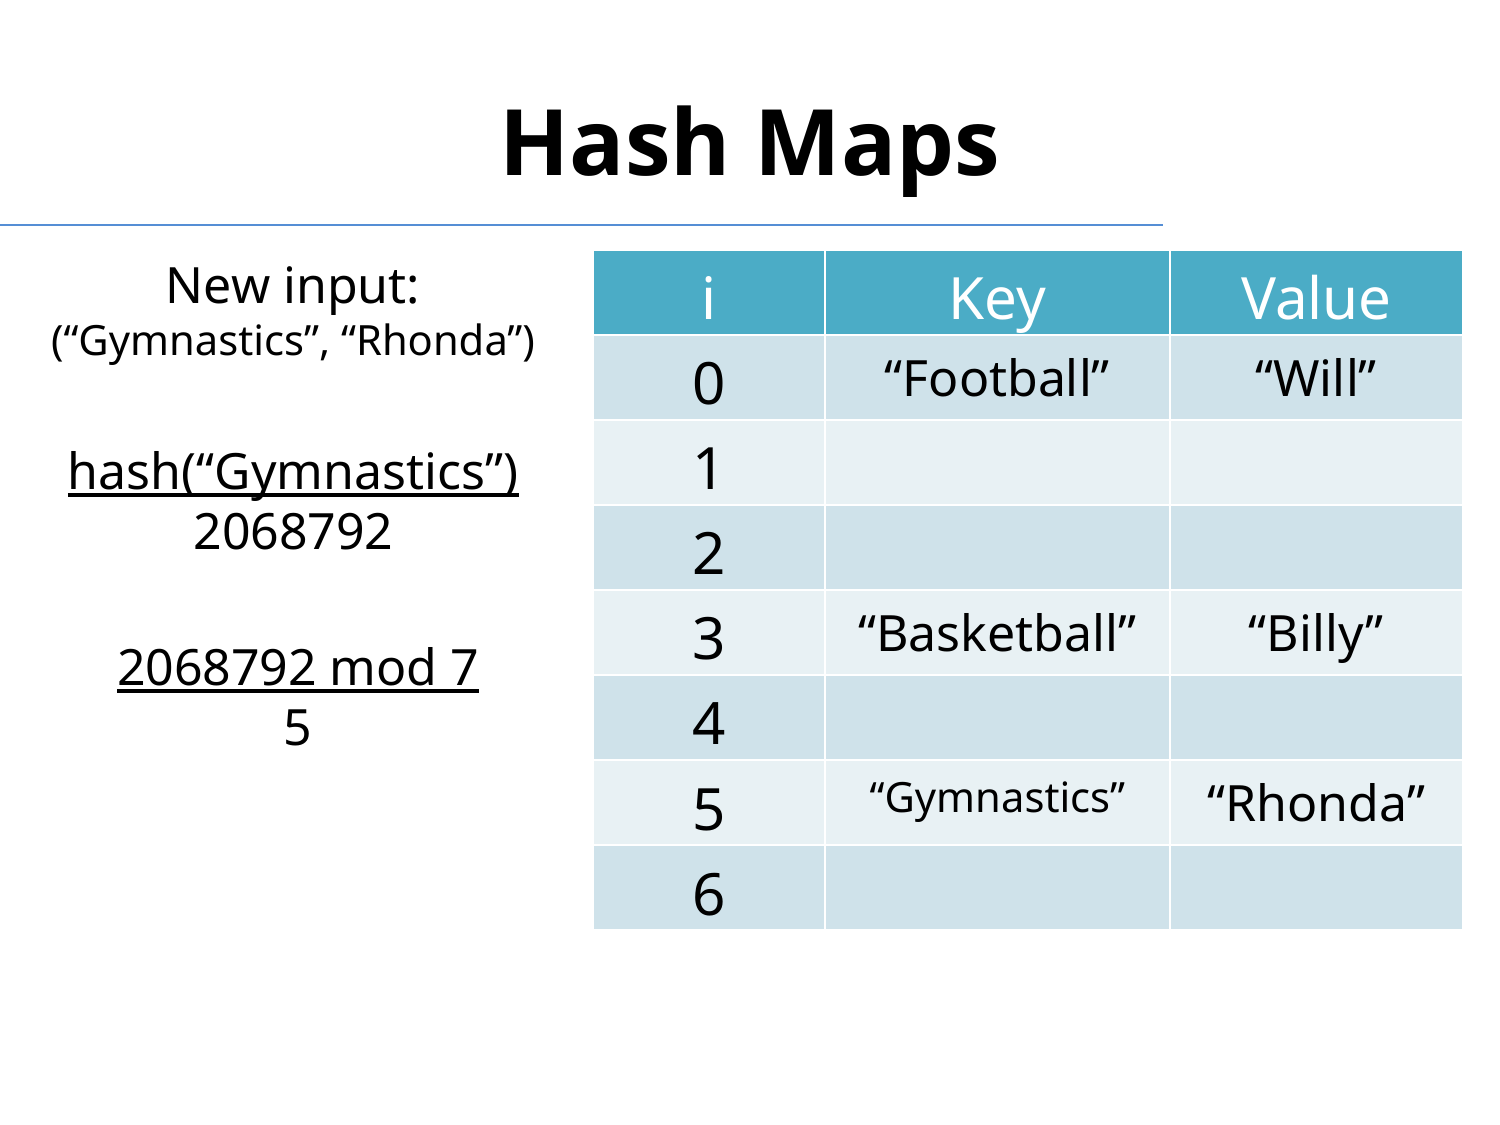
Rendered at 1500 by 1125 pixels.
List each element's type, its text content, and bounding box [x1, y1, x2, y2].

table_cell “Billy” [1171, 591, 1462, 674]
table_cell 2 [594, 506, 824, 589]
table_cell 5 [594, 761, 824, 844]
table_cell 3 [594, 591, 824, 674]
table_cell [1171, 846, 1462, 929]
table_cell “Gymnastics” [826, 761, 1169, 844]
table_cell 0 [594, 336, 824, 419]
table_cell [826, 846, 1169, 929]
table_cell [826, 676, 1169, 759]
title Hash Maps [75, 45, 1425, 233]
table_cell “Football” [826, 336, 1169, 419]
table_cell “Basketball” [826, 591, 1169, 674]
table_cell “Rhonda” [1171, 761, 1462, 844]
table_cell [826, 421, 1169, 504]
table_cell “Will” [1171, 336, 1462, 419]
table_cell [1171, 506, 1462, 589]
table_cell [826, 506, 1169, 589]
table_header i [594, 251, 824, 334]
text_box hash(“Gymnastics”) 2068792 [53, 431, 534, 567]
table_header Key [826, 251, 1169, 334]
text_box 2068792 mod 7 5 [102, 627, 494, 763]
table_cell 4 [594, 676, 824, 759]
table_cell 6 [594, 846, 824, 929]
text_box New input: (“Gymnastics”, “Rhonda”) [36, 246, 551, 371]
table_cell 1 [594, 421, 824, 504]
table_cell [1171, 421, 1462, 504]
table_cell [1171, 676, 1462, 759]
table_header Value [1171, 251, 1462, 334]
